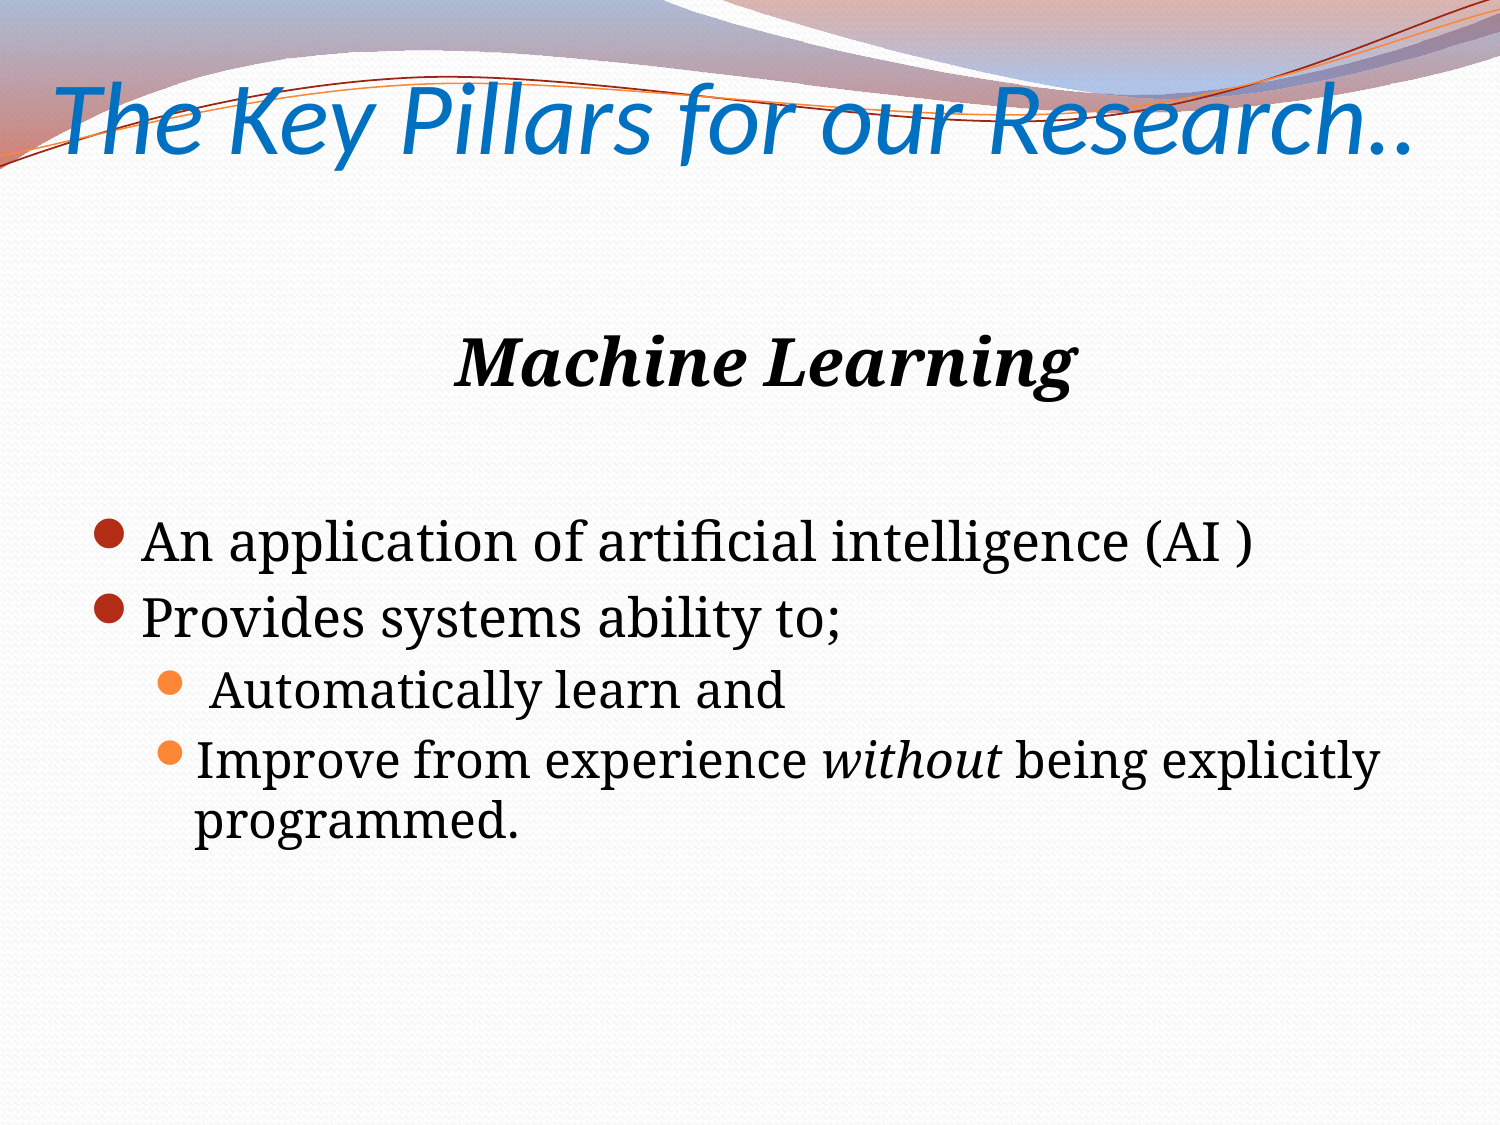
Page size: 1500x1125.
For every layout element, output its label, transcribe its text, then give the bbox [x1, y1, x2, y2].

title The Key Pillars for our Research.. [50, 37, 1500, 175]
text_box Machine Learning [50, 262, 1500, 400]
list An application of artificial intelligence (AI ) Provides systems ability to; Automatically learn and Improve from experience without being explicitly programmed. [75, 500, 1425, 1038]
